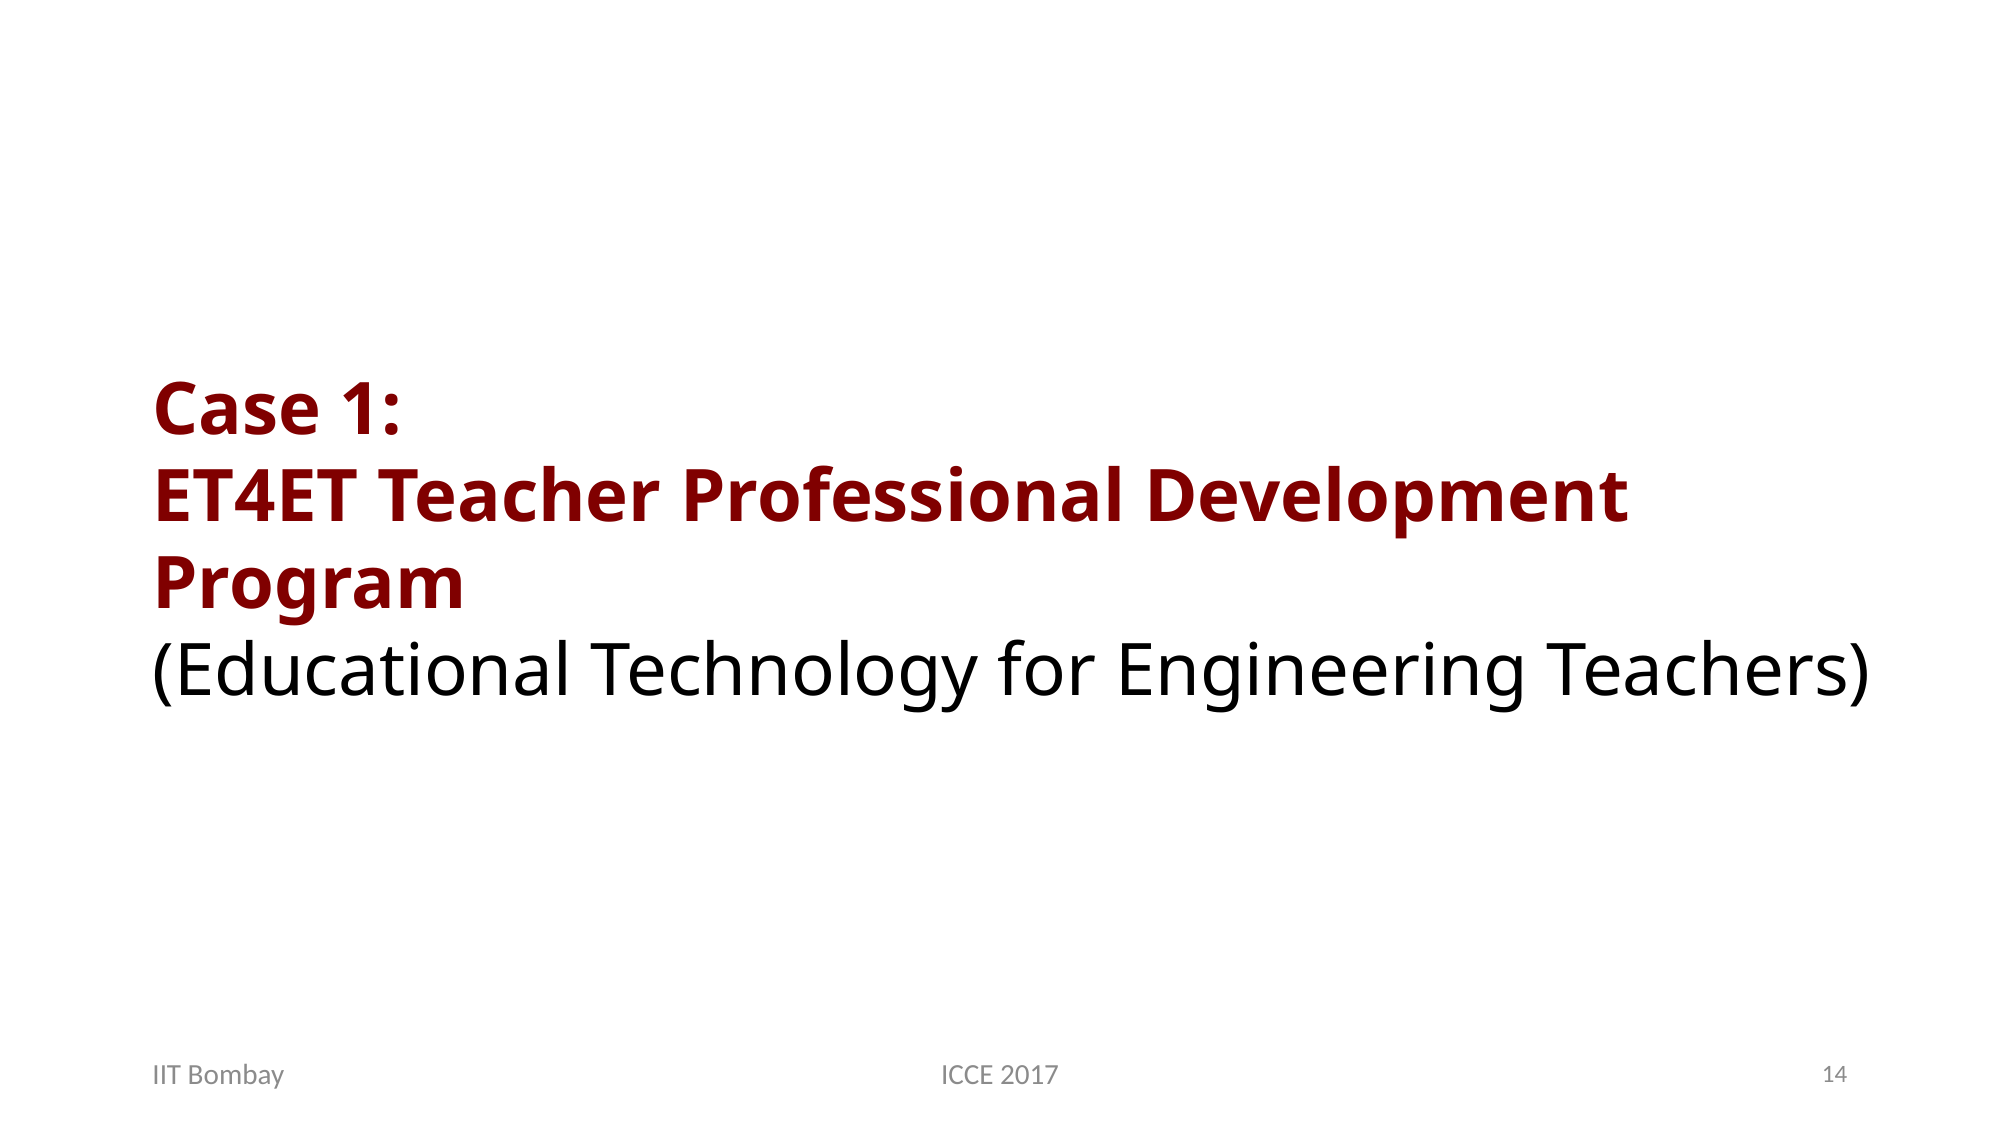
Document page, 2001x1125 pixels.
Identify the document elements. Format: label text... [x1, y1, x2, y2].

slide_number IIT Bombay [137, 1042, 588, 1103]
footer ICCE 2017 [662, 1042, 1338, 1103]
slide_number 14 [1412, 1042, 1863, 1103]
title Case 1: ET4ET Teacher Professional Development Program (Educational Technology for Engineering Teachers) [137, 354, 1960, 718]
